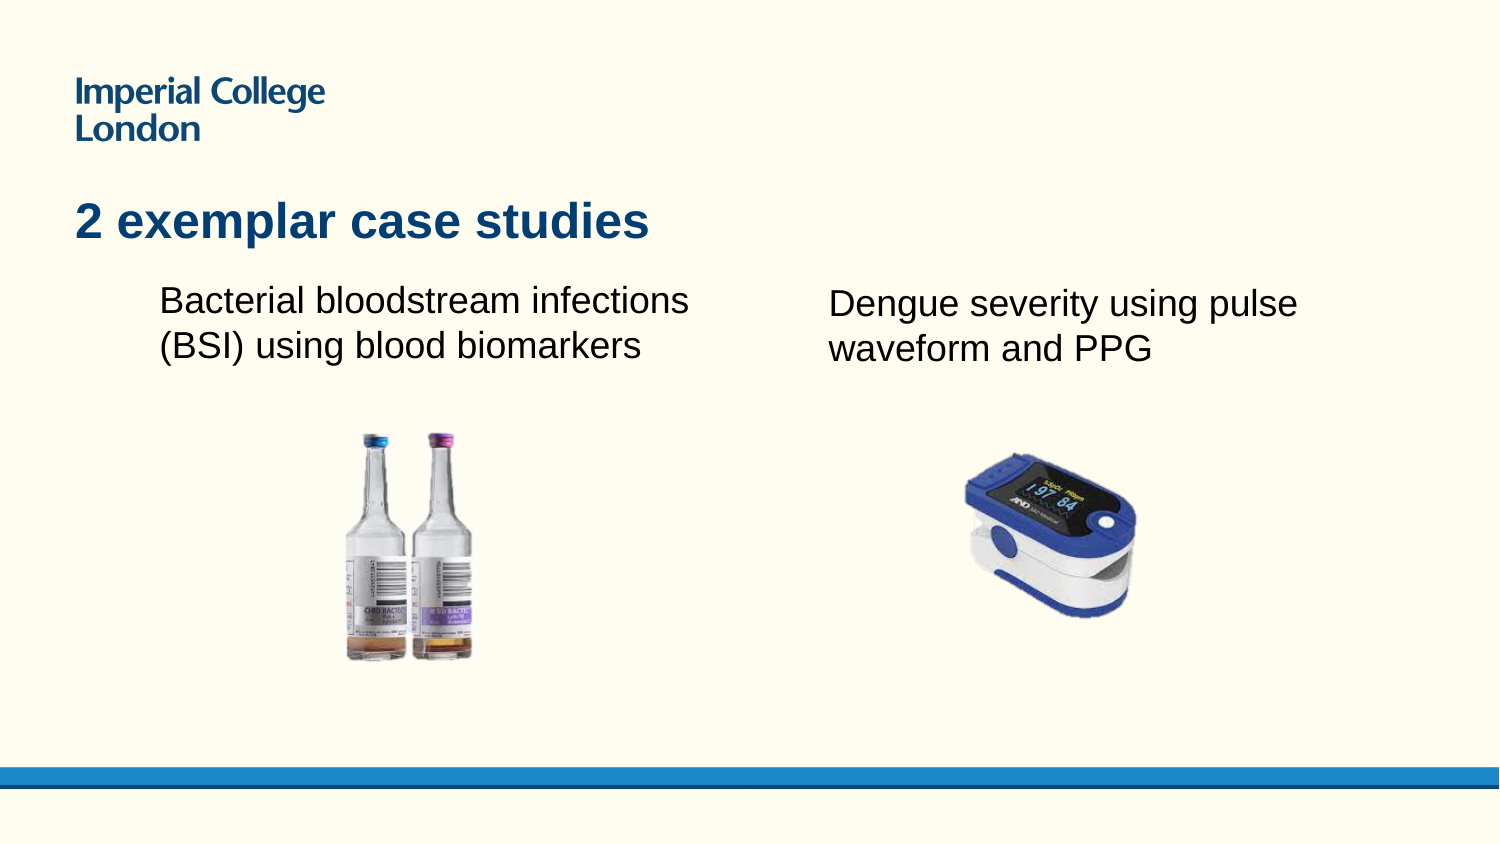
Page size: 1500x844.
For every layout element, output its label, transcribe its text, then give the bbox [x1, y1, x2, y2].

list Bacterial bloodstream infections (BSI) using blood biomarkers [159, 275, 696, 705]
text_box Dengue severity using pulse waveform and PPG [828, 278, 1464, 708]
picture [0, 0, 1499, 844]
title 2 exemplar case studies [75, 183, 1425, 246]
